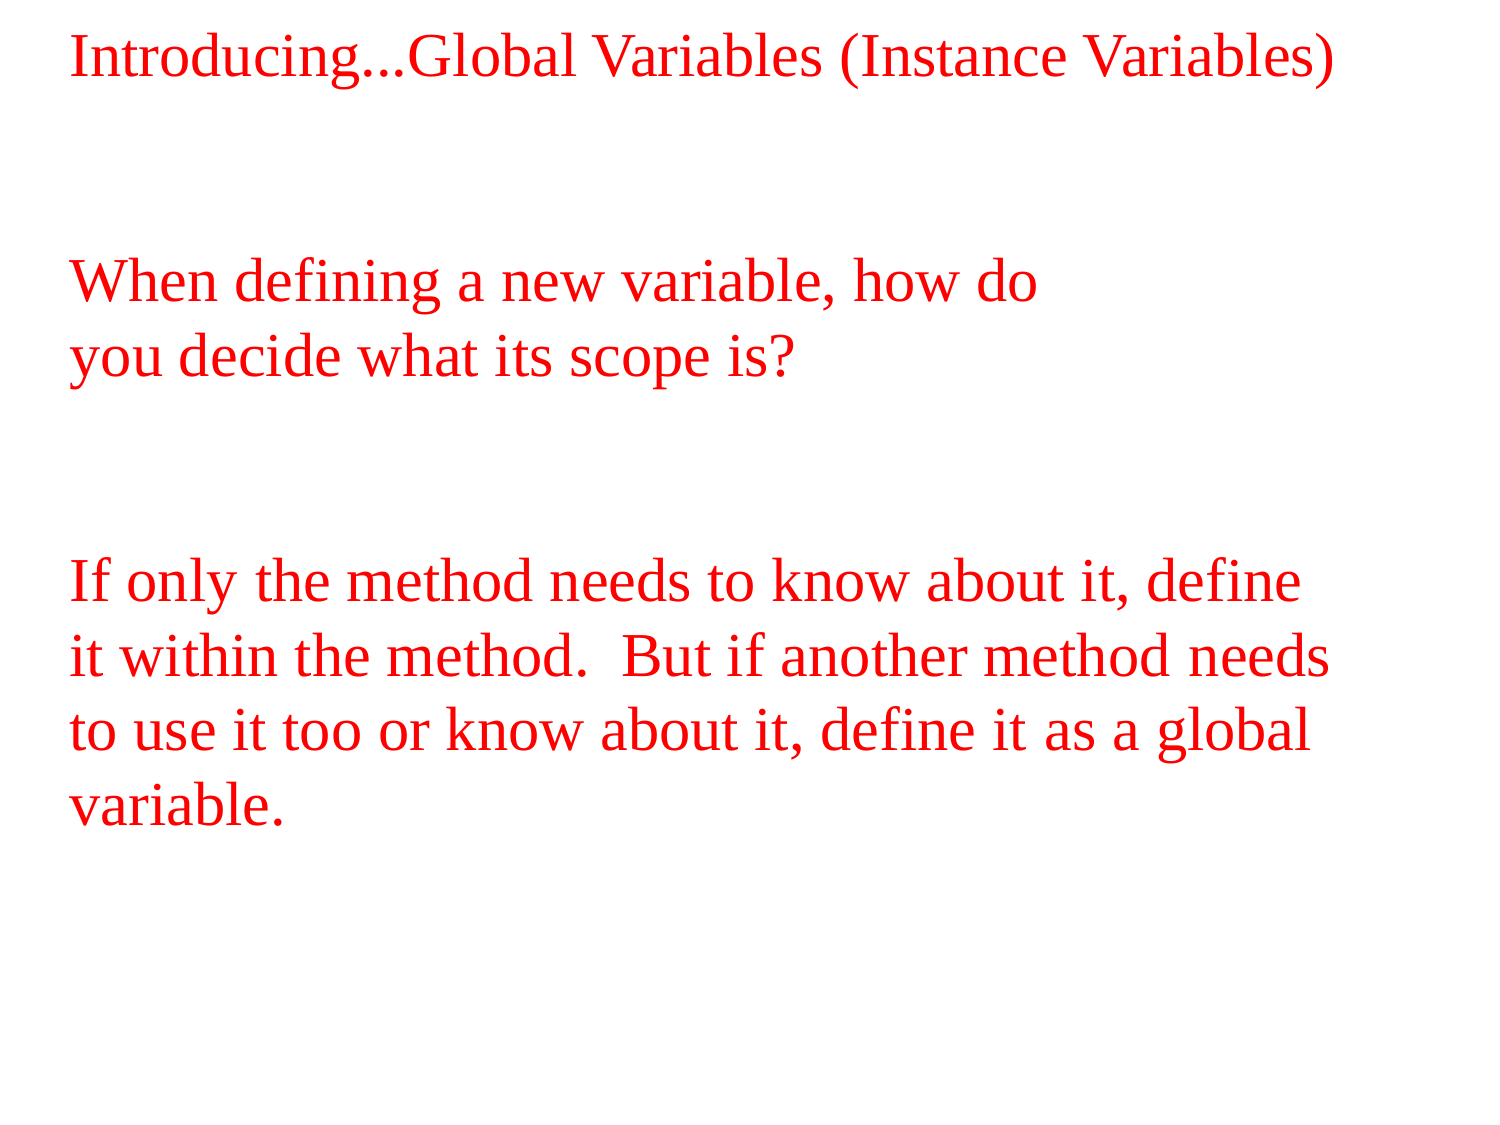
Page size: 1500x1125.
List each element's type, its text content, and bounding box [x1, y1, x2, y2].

text_box Introducing...Global Variables (Instance Variables) When defining a new variable, how do you decide what its scope is? If only the method needs to know about it, define it within the method. But if another method needs to use it too or know about it, define it as a global variable. [54, 0, 1402, 140]
text_box [0, 114, 1500, 539]
